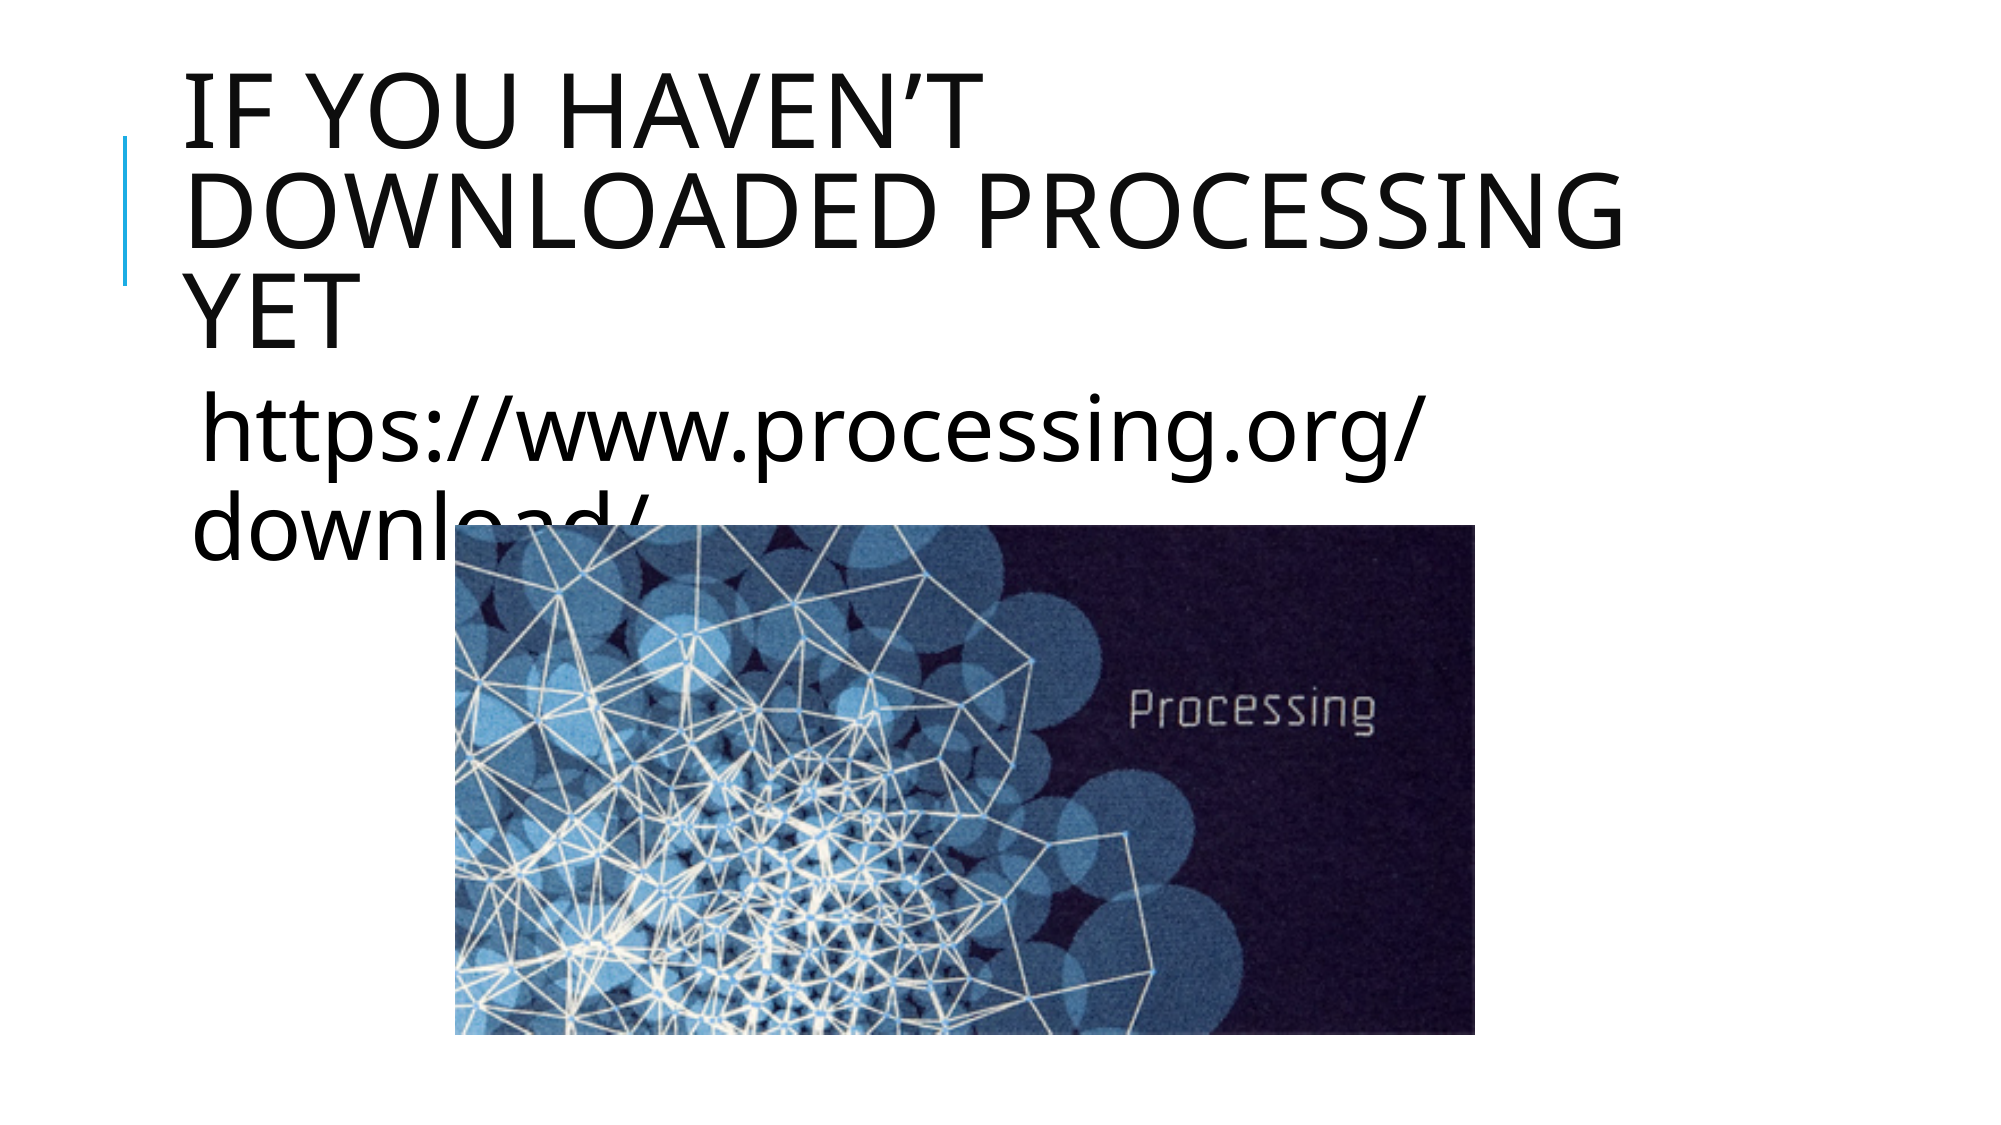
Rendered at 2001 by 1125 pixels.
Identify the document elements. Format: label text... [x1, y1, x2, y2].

title If you haven’t downloaded processing yet [168, 96, 1763, 342]
picture [455, 525, 1475, 1036]
list https://www.processing.org/download/ [168, 375, 1763, 1035]
